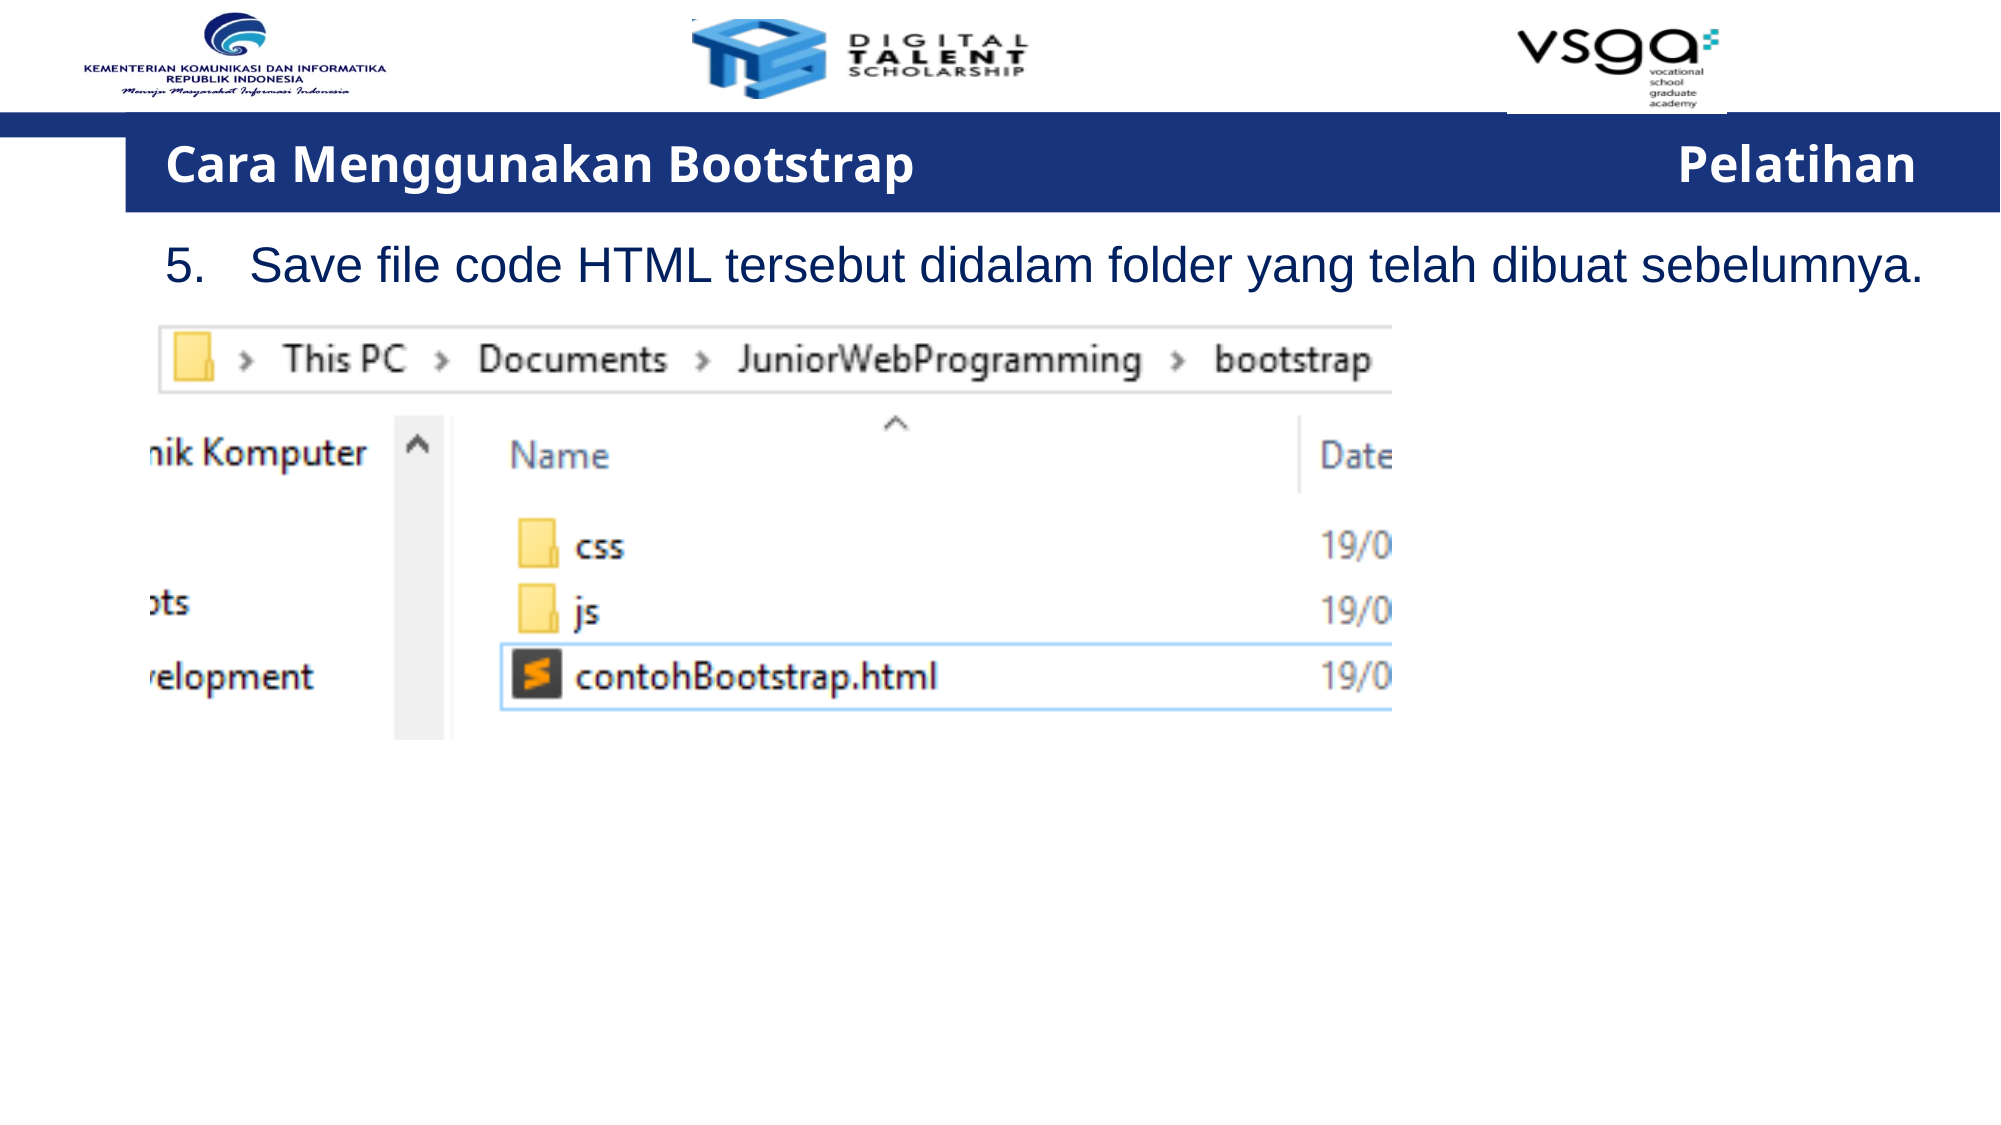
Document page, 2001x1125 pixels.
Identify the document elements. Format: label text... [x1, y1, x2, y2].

text_box Cara Menggunakan Bootstrap Pelatihan [150, 113, 1969, 213]
picture [66, 5, 399, 100]
list Save file code HTML tersebut didalam folder yang telah dibuat sebelumnya. [149, 224, 1969, 291]
picture [149, 314, 1392, 740]
picture [692, 19, 1036, 99]
picture [1507, 20, 1727, 113]
